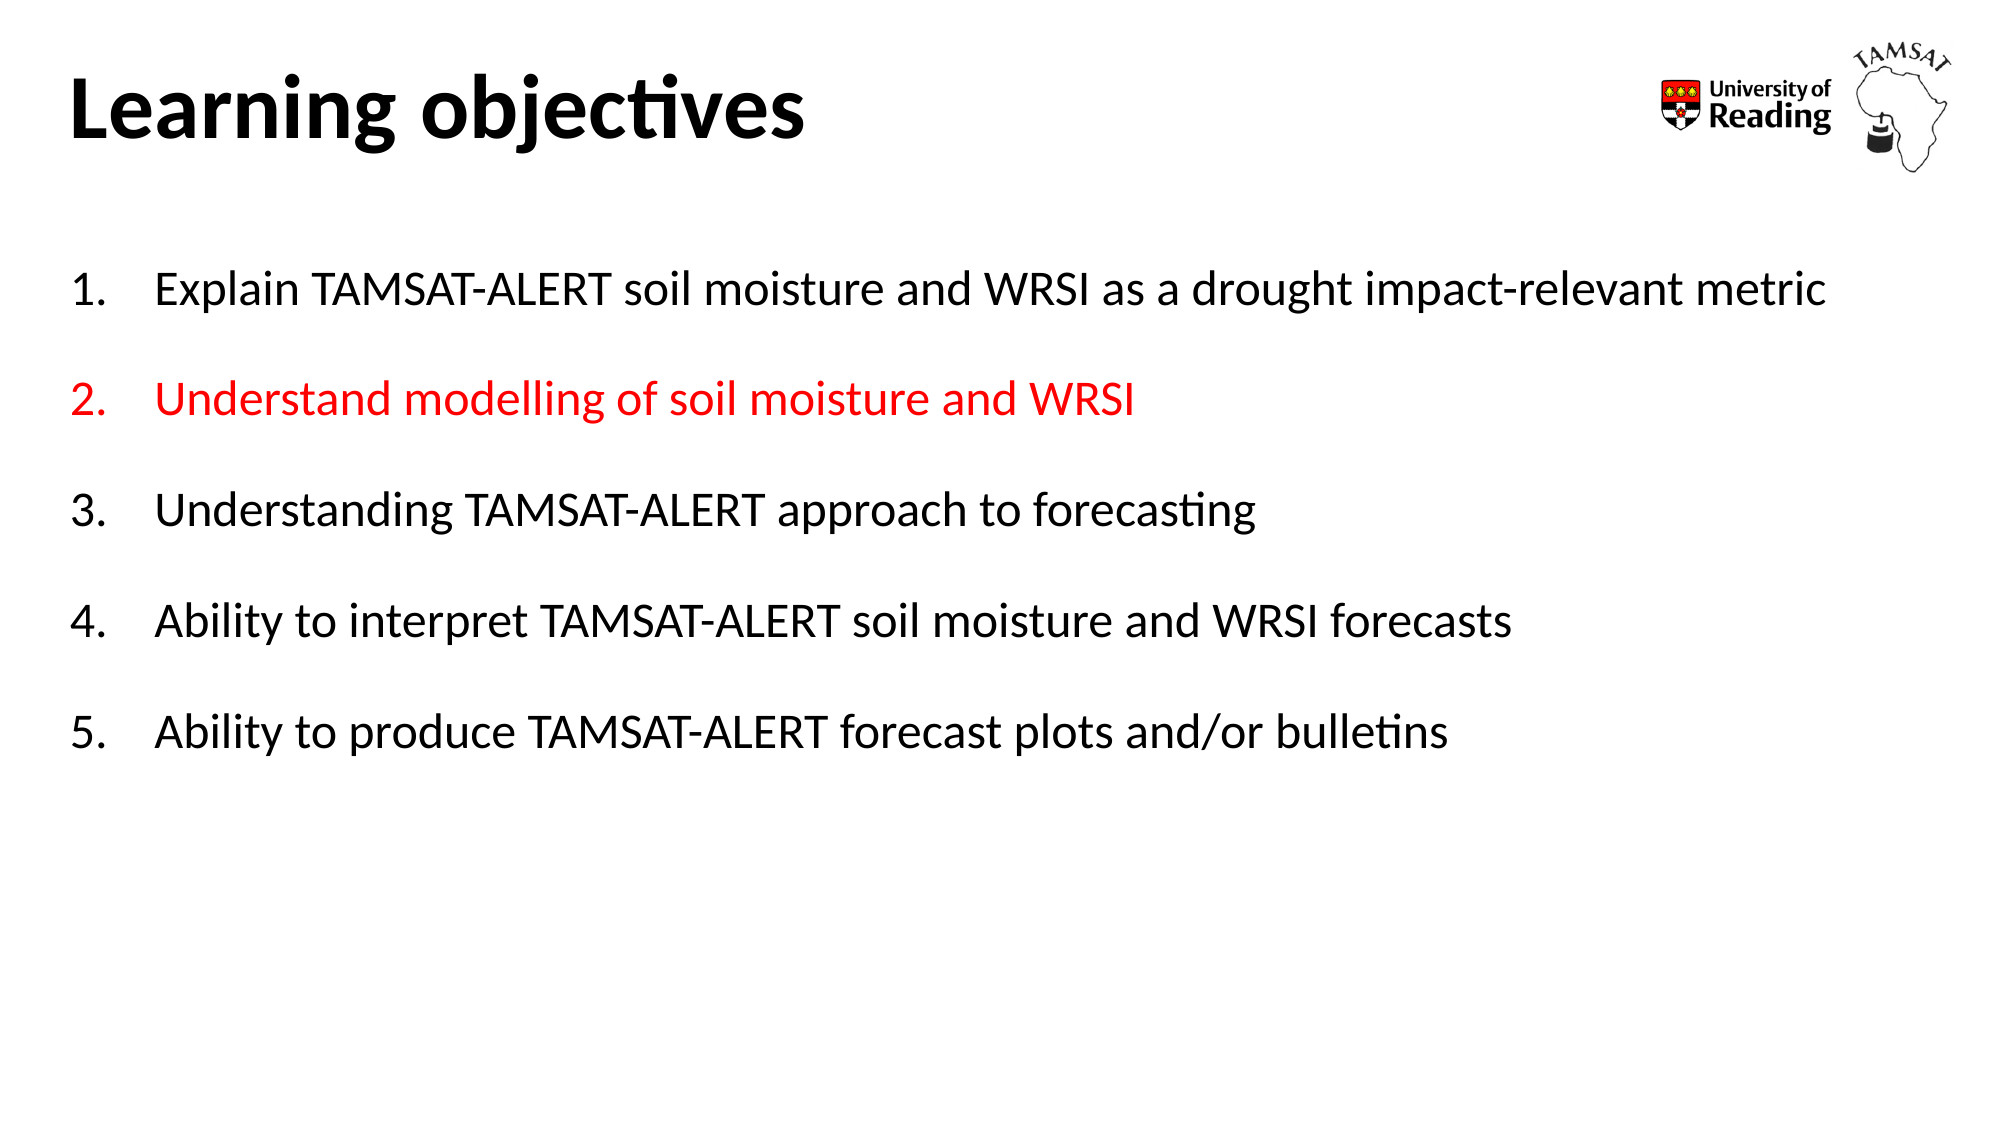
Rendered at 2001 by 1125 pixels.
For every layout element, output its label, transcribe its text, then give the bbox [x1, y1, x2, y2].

list Explain TAMSAT-ALERT soil moisture and WRSI as a drought impact-relevant metric Understand modelling of soil moisture and WRSI Understanding TAMSAT-ALERT approach to forecasting Ability to interpret TAMSAT-ALERT soil moisture and WRSI forecasts Ability to produce TAMSAT-ALERT forecast plots and/or bulletins [54, 217, 1957, 932]
title Learning objectives [54, 0, 1780, 217]
picture [1651, 31, 1974, 186]
